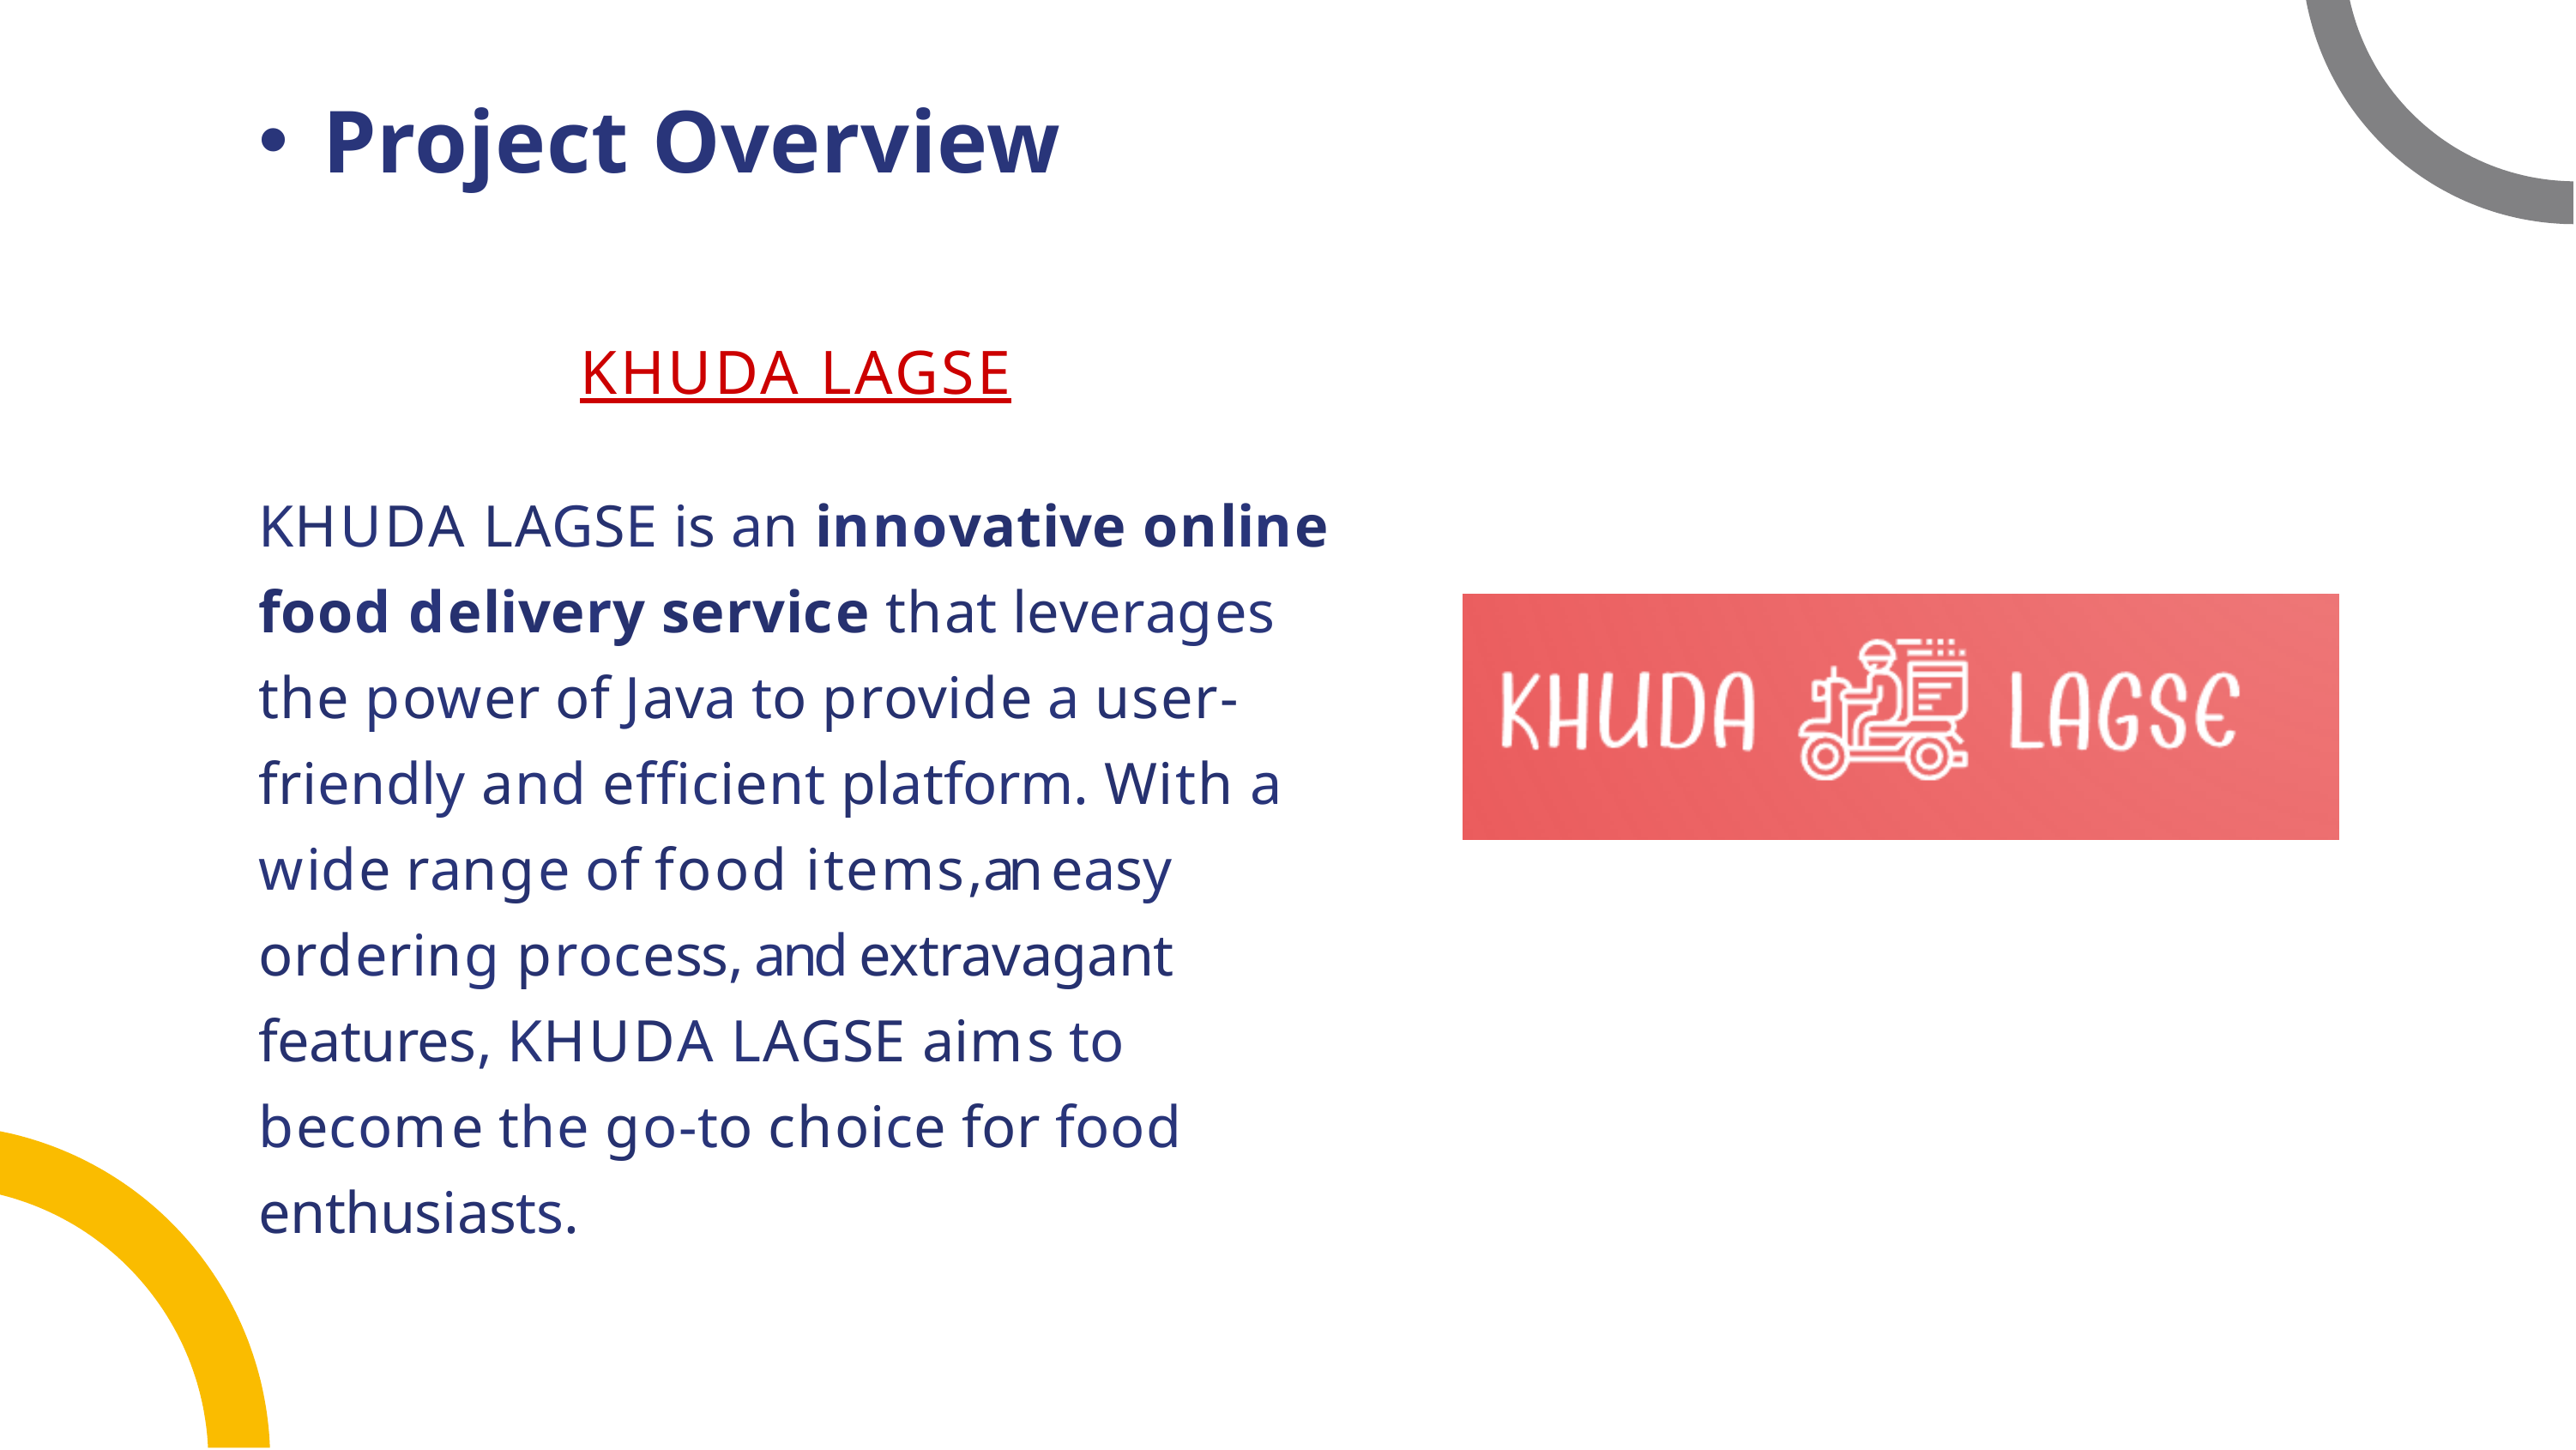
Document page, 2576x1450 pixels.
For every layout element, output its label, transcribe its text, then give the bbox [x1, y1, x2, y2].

text_box [0, 1131, 270, 1448]
text_box KHUDA LAGSE is an innovative online food delivery service that leverages the power of Java to provide a user-friendly and efﬁcient platform. With a wide range of food items, an easy ordering process, and extravagant features, KHUDA LAGSE aims to become the go-to choice for food enthusiasts. [256, 471, 1353, 1245]
picture [1463, 593, 2339, 841]
title Project Overview KHUDA LAGSE [256, 85, 2576, 407]
text_box [2306, 0, 2388, 85]
